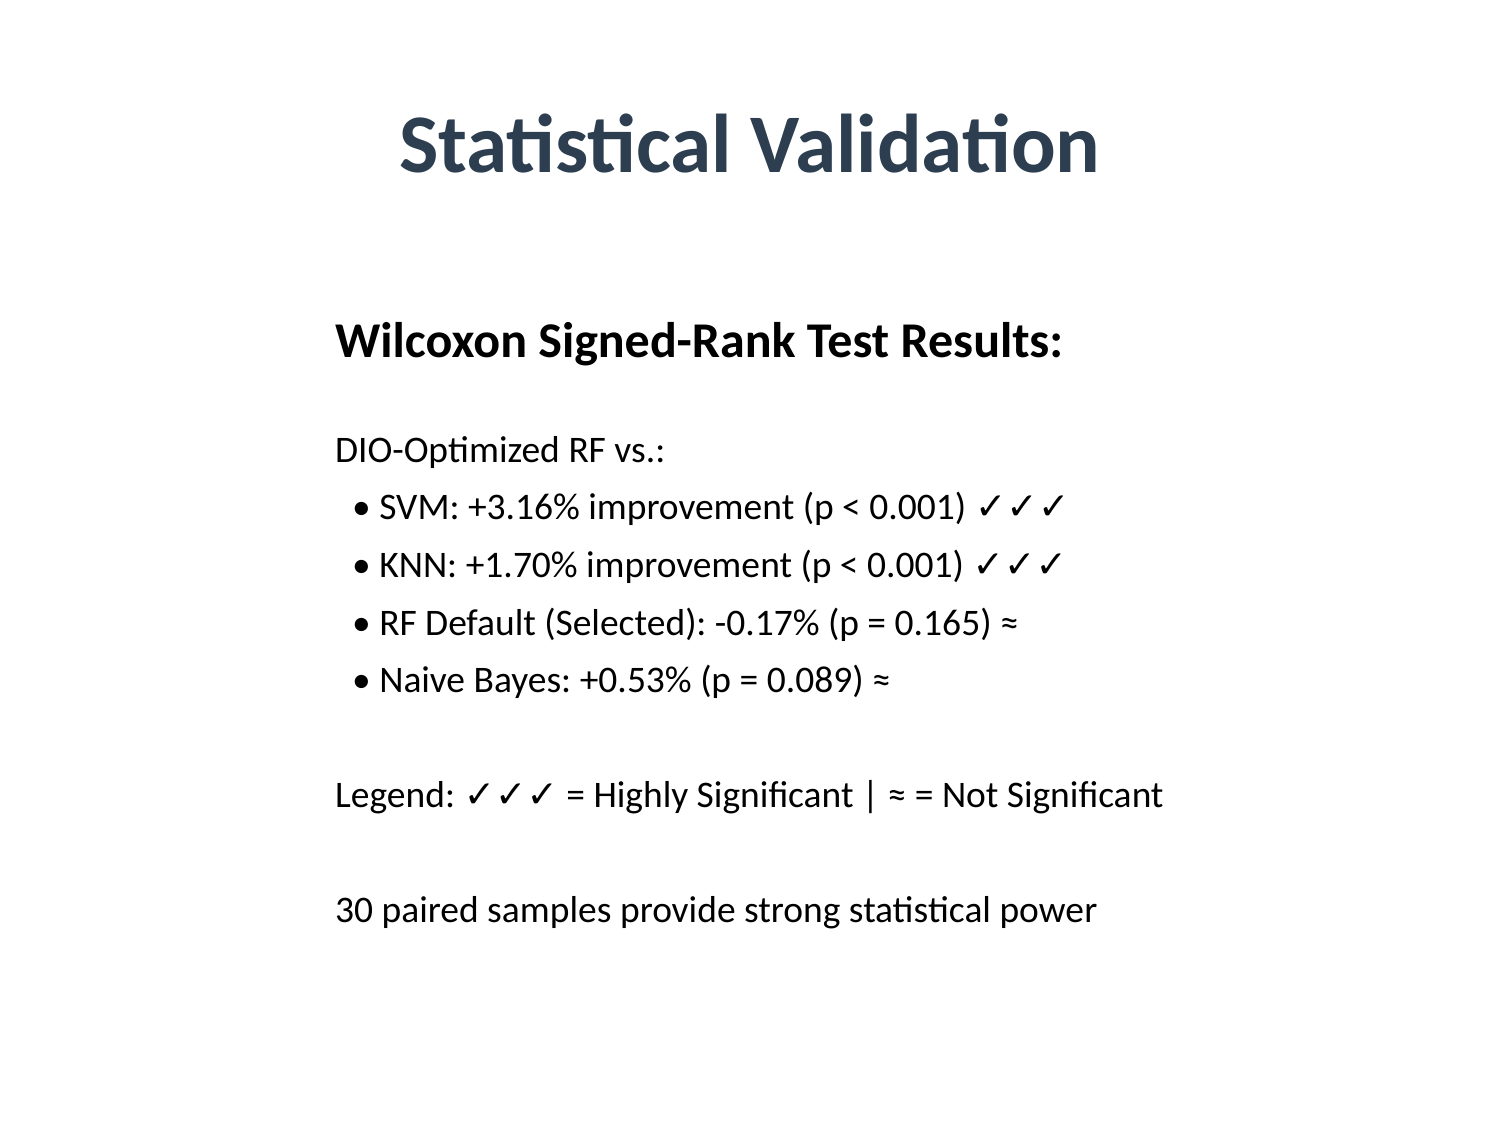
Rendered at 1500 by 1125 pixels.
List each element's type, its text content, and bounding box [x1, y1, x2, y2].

text_box Wilcoxon Signed-Rank Test Results: DIO-Optimized RF vs.: • SVM: +3.16% improvement (p < 0.001) ✓✓✓ • KNN: +1.70% improvement (p < 0.001) ✓✓✓ • RF Default (Selected): -0.17% (p = 0.165) ≈ • Naive Bayes: +0.53% (p = 0.089) ≈ Legend: ✓✓✓ = Highly Significant | ≈ = Not Significant 30 paired samples provide strong statistical power [320, 299, 1180, 938]
title Statistical Validation [75, 45, 1425, 233]
